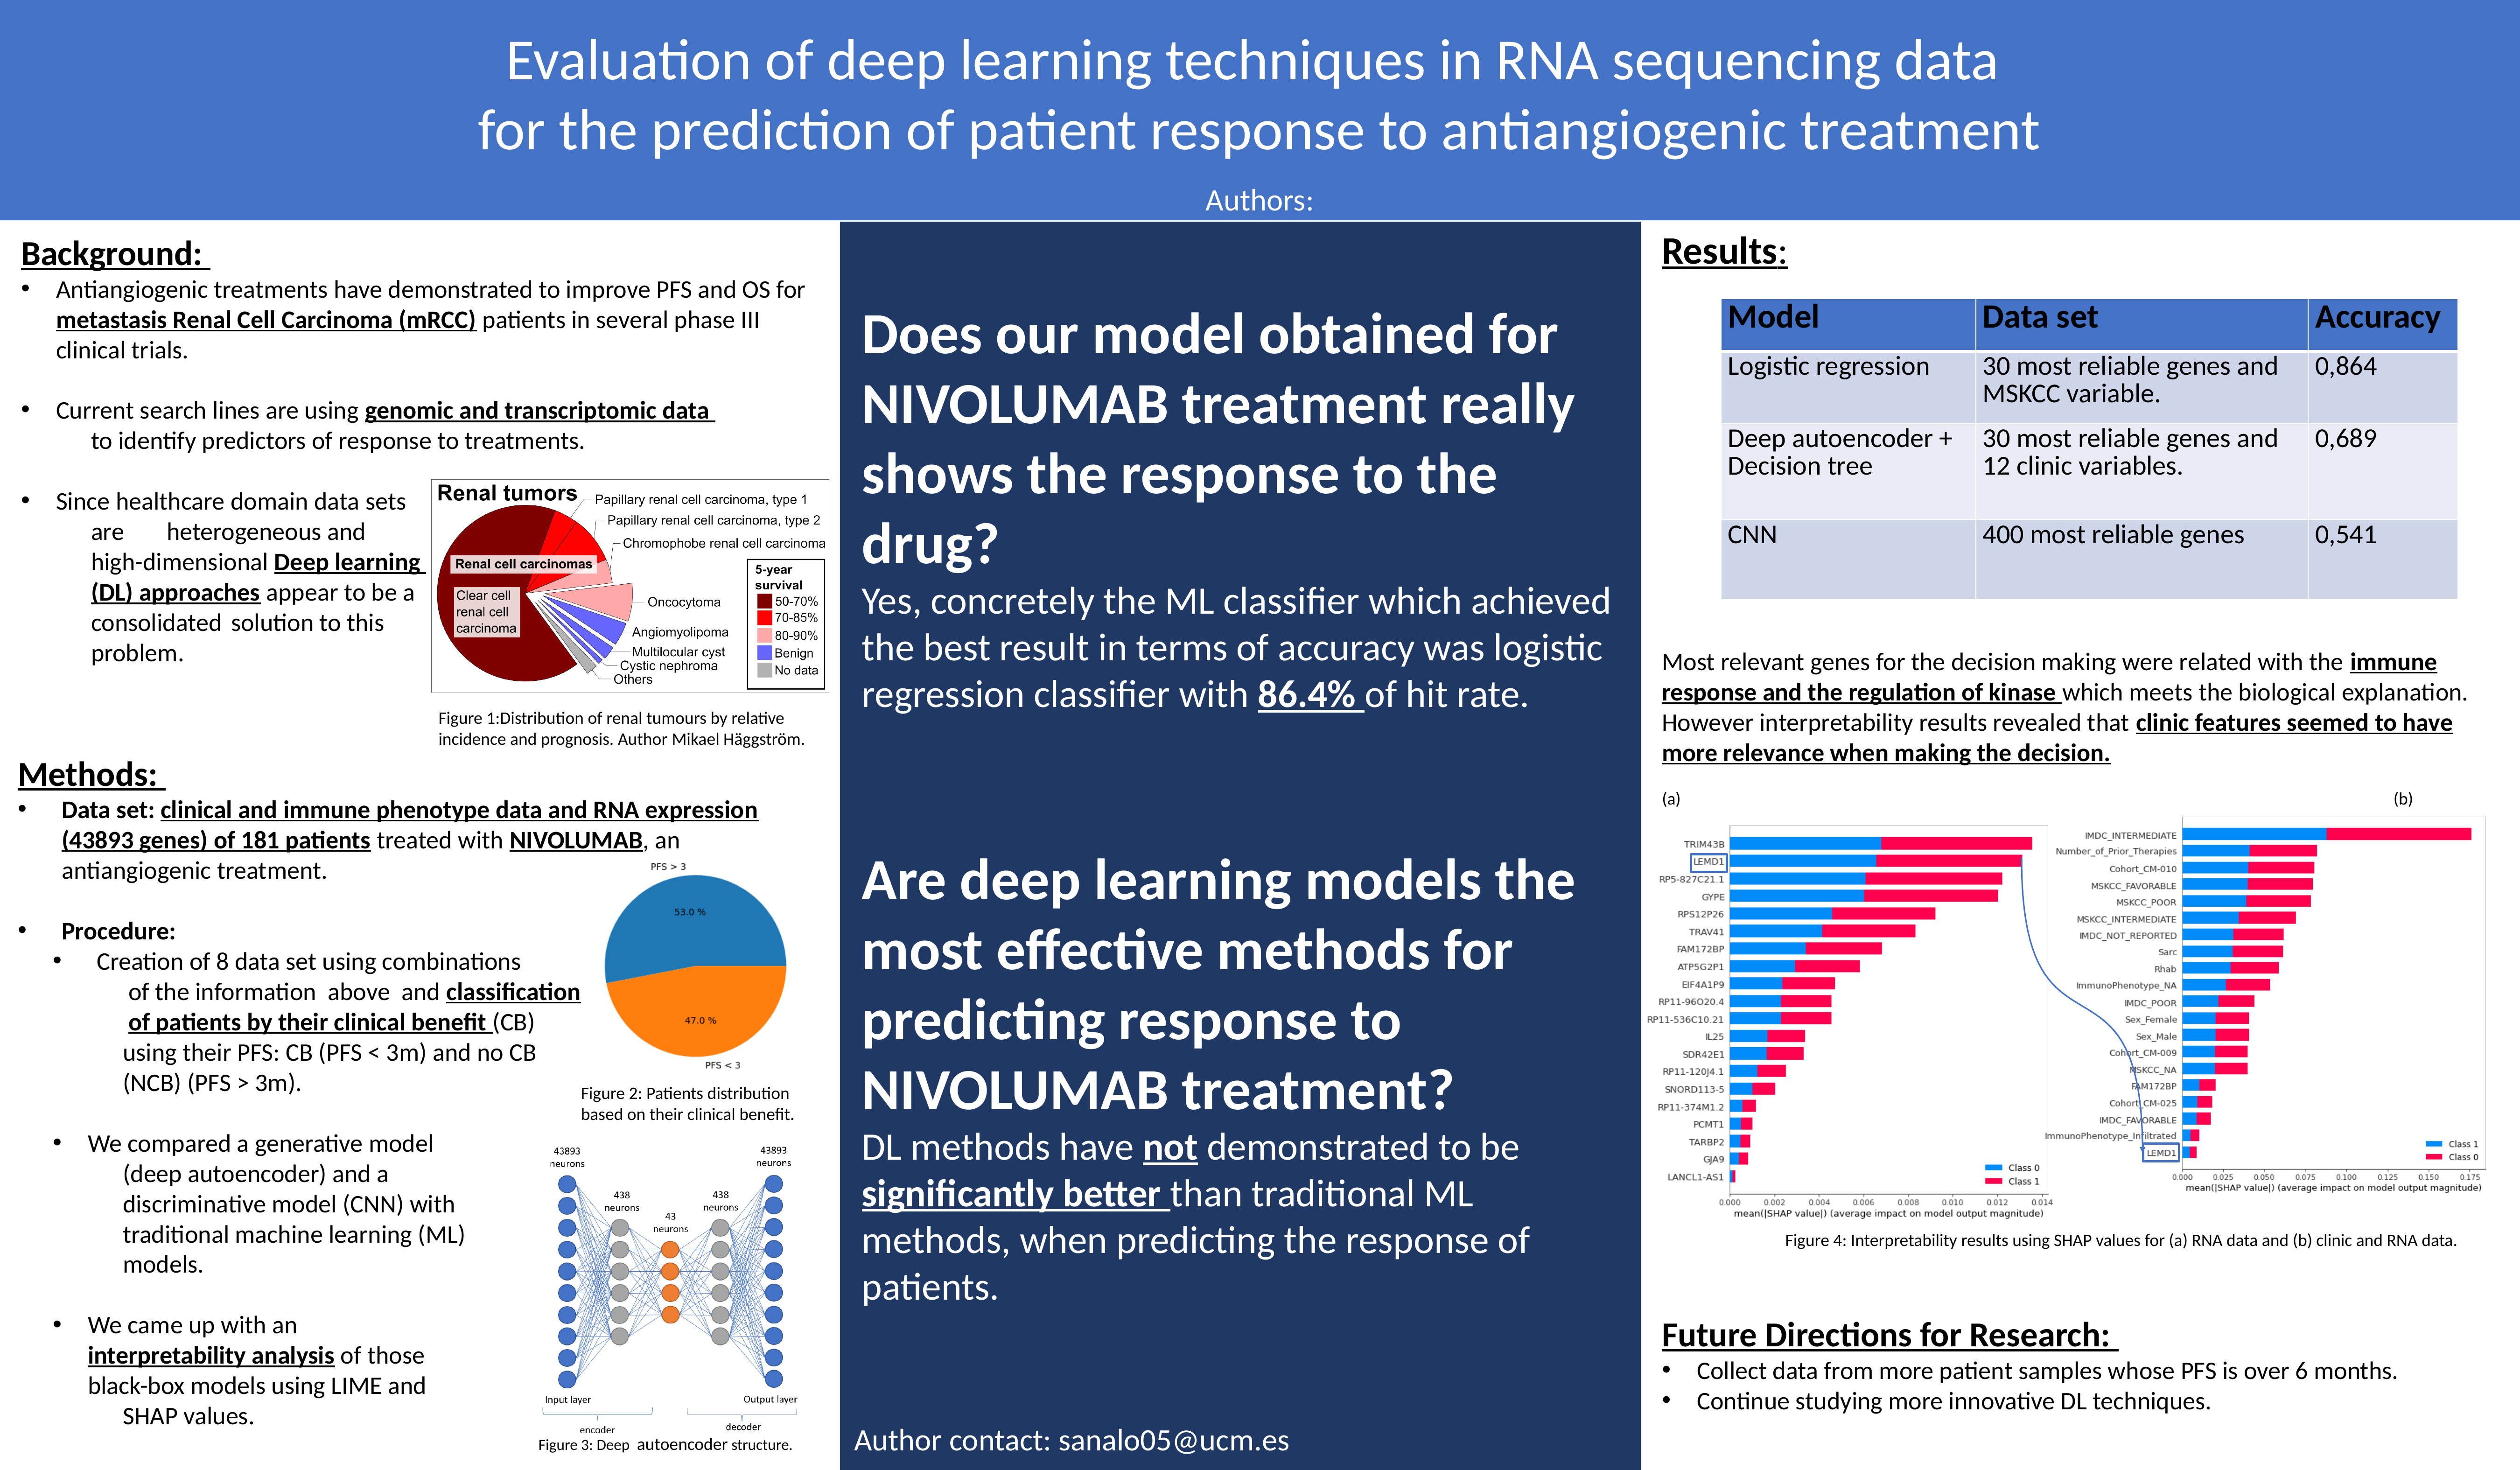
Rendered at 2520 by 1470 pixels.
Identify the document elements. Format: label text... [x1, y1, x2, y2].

picture [534, 1139, 806, 1437]
table_cell 0,689 [2309, 424, 2457, 519]
table_header Data set [1976, 299, 2308, 350]
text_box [1934, 945, 2230, 1066]
text_box Results: Most relevant genes for the decision making were related with the immune response and the regulation of kinase which meets the biological explanation. However interpretability results revealed that clinic features seemed to have more relevance when making the decision. (a) (b) [1641, 222, 2520, 859]
text_box Figure 2: Patients distribution based on their clinical benefit. [574, 1078, 821, 1127]
text_box Future Directions for Research: Collect data from more patient samples whose PFS is over 6 months. Continue studying more innovative DL techniques. [1641, 1308, 2493, 1470]
table_cell 0,541 [2309, 520, 2457, 599]
table_cell 30 most reliable genes and 12 clinic variables. [1976, 424, 2308, 519]
text_box Figure 4: Interpretability results using SHAP values for (a) RNA data and (b) clinic and RNA data. [1778, 1225, 2474, 1253]
table_cell Logistic regression [1722, 353, 1975, 423]
text_box Background: Antiangiogenic treatments have demonstrated to improve PFS and OS for metastasis Renal Cell Carcinoma (mRCC) patients in several phase III clinical trials. Current search lines are using genomic and transcriptomic data to identify predictors of response to treatments. Since healthcare domain data sets are heterogeneous and high-dimensional Deep learning (DL) approaches appear to be a consolidated solution to this problem. [0, 227, 840, 707]
text_box Does our model obtained for NIVOLUMAB treatment really shows the response to the drug? Yes, concretely the ML classifier which achieved the best result in terms of accuracy was logistic regression classifier with 86.4% of hit rate. Are deep learning models the most effective methods for predicting response to NIVOLUMAB treatment? DL methods have not demonstrated to be significantly better than traditional ML methods, when predicting the response of patients. Author contact: sanalo05@ucm.es [840, 222, 1641, 1470]
text_box Figure 3: Deep autoencoder structure. [532, 1429, 804, 1457]
picture [431, 479, 829, 693]
picture [598, 856, 797, 1074]
text_box Evaluation of deep learning techniques in RNA sequencing data for the prediction of patient response to antiangiogenic treatment Authors: [0, 0, 2520, 221]
text_box Methods: Data set: clinical and immune phenotype data and RNA expression (43893 genes) of 181 patients treated with NIVOLUMAB, an antiangiogenic treatment. Procedure: Creation of 8 data set using combinations of the information above and classification of patients by their clinical benefit (CB) using their PFS: CB (PFS < 3m) and no CB (NCB) (PFS > 3m). We compared a generative model (deep autoencoder) and a discriminative model (CNN) with traditional machine learning (ML) models. We came up with an interpretability analysis of those black-box models using LIME and SHAP values. [0, 747, 834, 1470]
table_cell CNN [1722, 520, 1975, 599]
table_header Accuracy [2309, 299, 2457, 350]
text_box Figure 1:Distribution of renal tumours by relative incidence and prognosis. Author Mikael Häggström. [431, 703, 822, 752]
table_header Model [1722, 299, 1975, 350]
table_cell 0,864 [2309, 353, 2457, 423]
table_cell 30 most reliable genes and MSKCC variable. [1976, 353, 2308, 423]
table_cell 400 most reliable genes [1976, 520, 2308, 599]
table_cell Deep autoencoder + Decision tree [1722, 424, 1975, 519]
picture [1642, 813, 2491, 1223]
